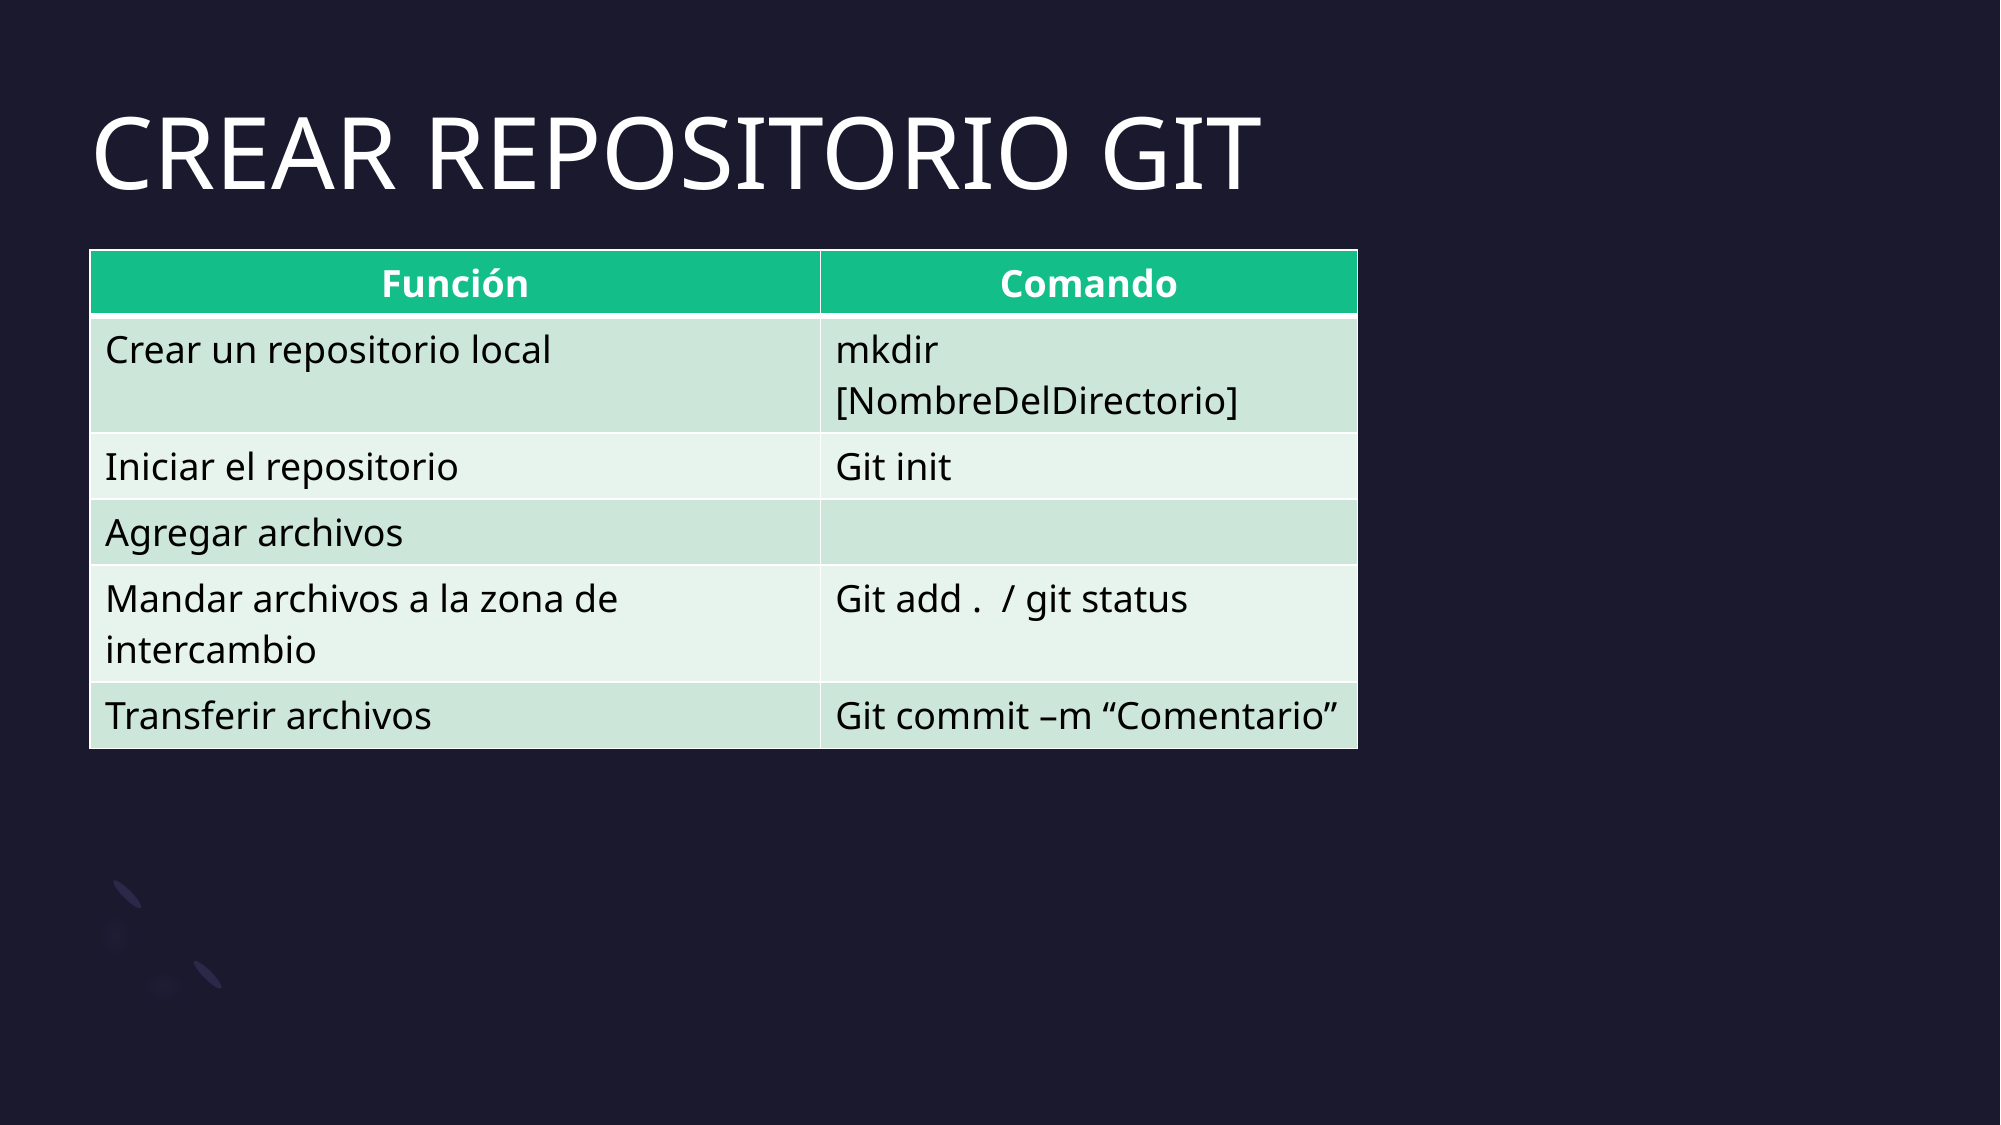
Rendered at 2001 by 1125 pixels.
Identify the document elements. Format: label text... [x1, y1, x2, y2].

table_cell Git commit –m “Comentario” [821, 683, 1357, 748]
title CREAR REPOSITORIO GIT [90, 90, 1910, 309]
table_cell Iniciar el repositorio [91, 434, 820, 498]
table_cell Git init [821, 434, 1357, 498]
table_cell Mandar archivos a la zona de intercambio [91, 566, 820, 681]
table_cell Git add . / git status [821, 566, 1357, 681]
table_header Comando [821, 251, 1357, 313]
table_cell Transferir archivos [91, 683, 820, 748]
table_cell mkdir [NombreDelDirectorio] [821, 319, 1357, 432]
table_cell Agregar archivos [91, 500, 820, 564]
table_cell [821, 500, 1357, 564]
table_cell Crear un repositorio local [91, 319, 820, 432]
table_header Función [91, 251, 820, 313]
